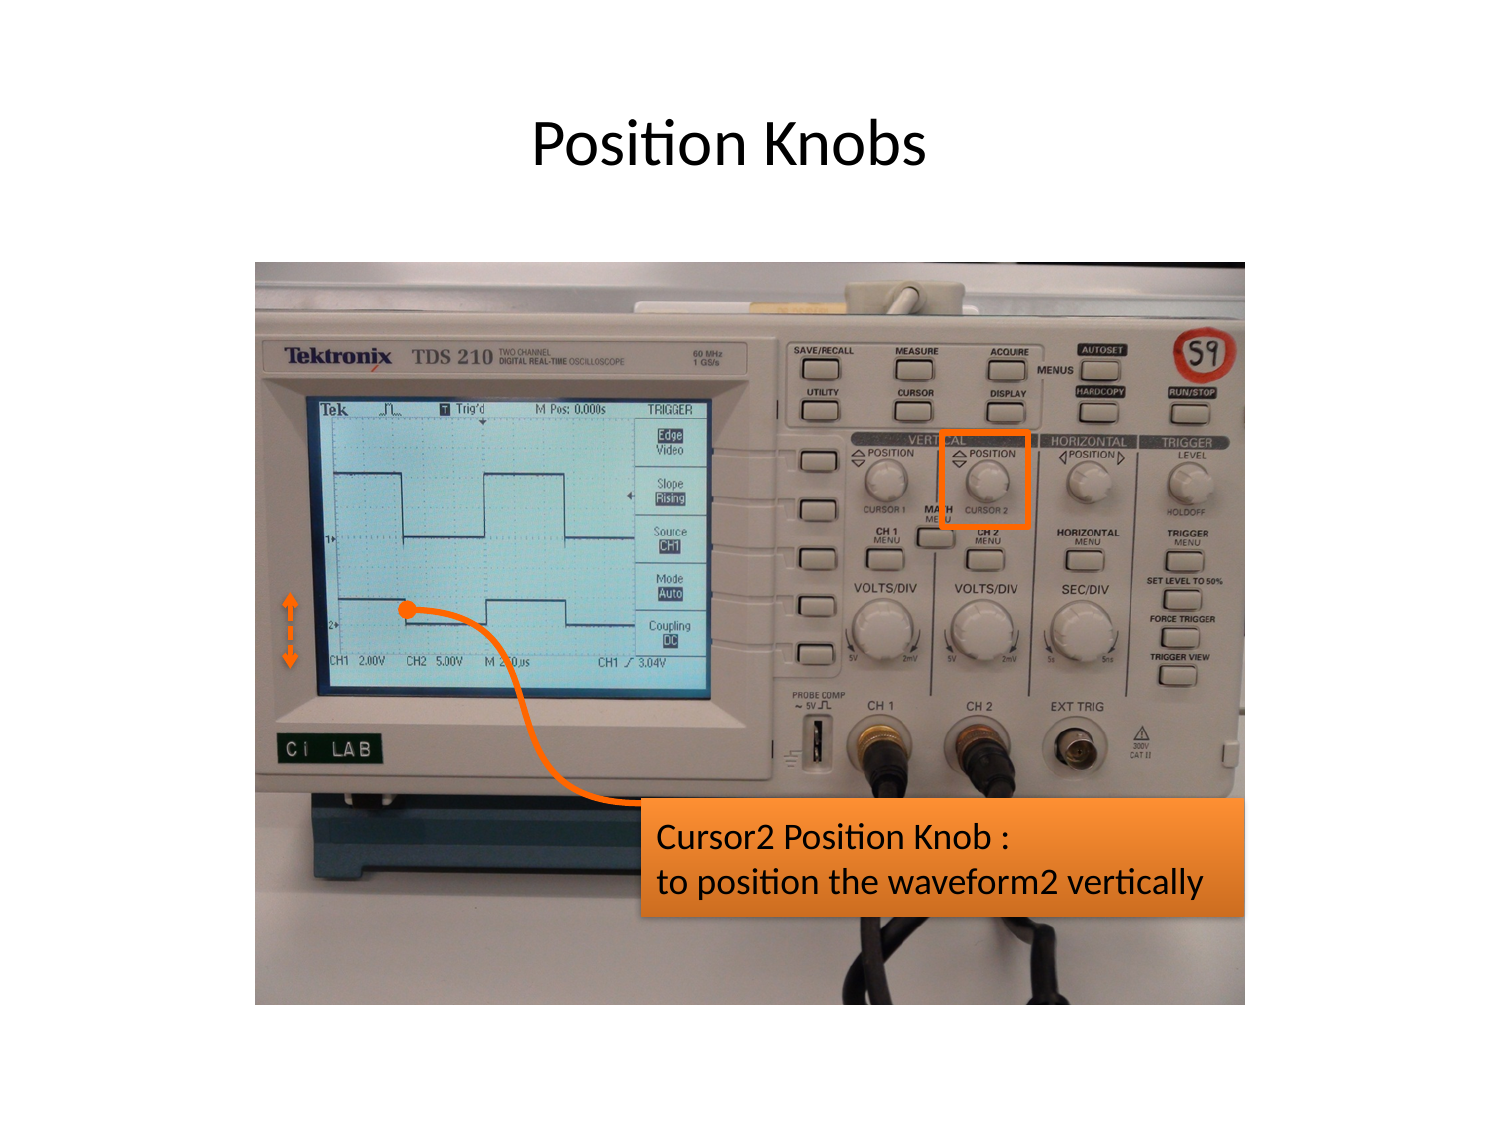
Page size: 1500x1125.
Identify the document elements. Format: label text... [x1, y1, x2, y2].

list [254, 262, 1246, 1006]
title Position Knobs [441, 43, 1018, 235]
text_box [407, 609, 642, 804]
